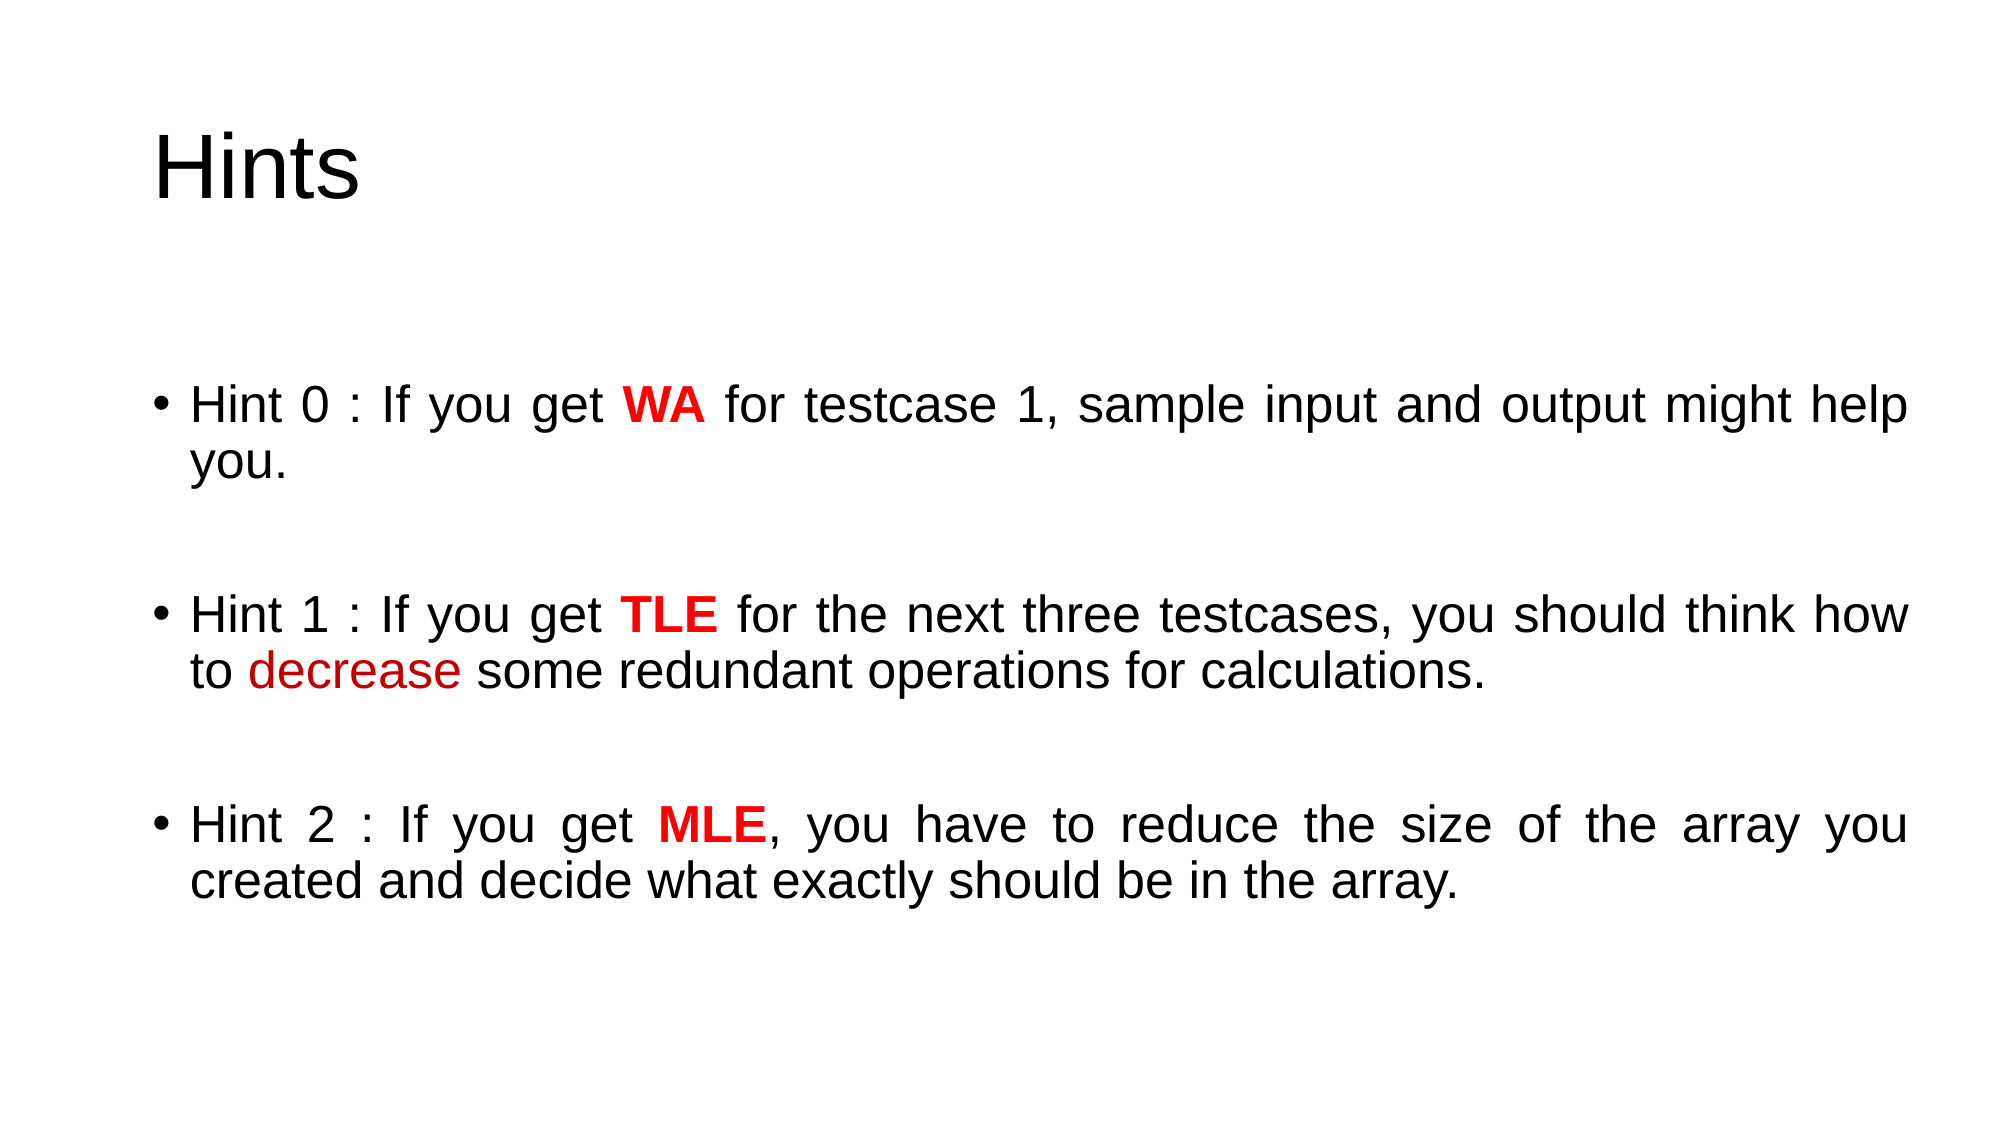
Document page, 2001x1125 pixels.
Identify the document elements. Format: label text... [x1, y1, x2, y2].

title Hints [137, 59, 1863, 278]
list Hint 0 : If you get WA for testcase 1, sample input and output might help you. Hint 1 : If you get TLE for the next three testcases, you should think how to decrease some redundant operations for calculations. Hint 2 : If you get MLE, you have to reduce the size of the array you created and decide what exactly should be in the array. [137, 369, 1925, 979]
